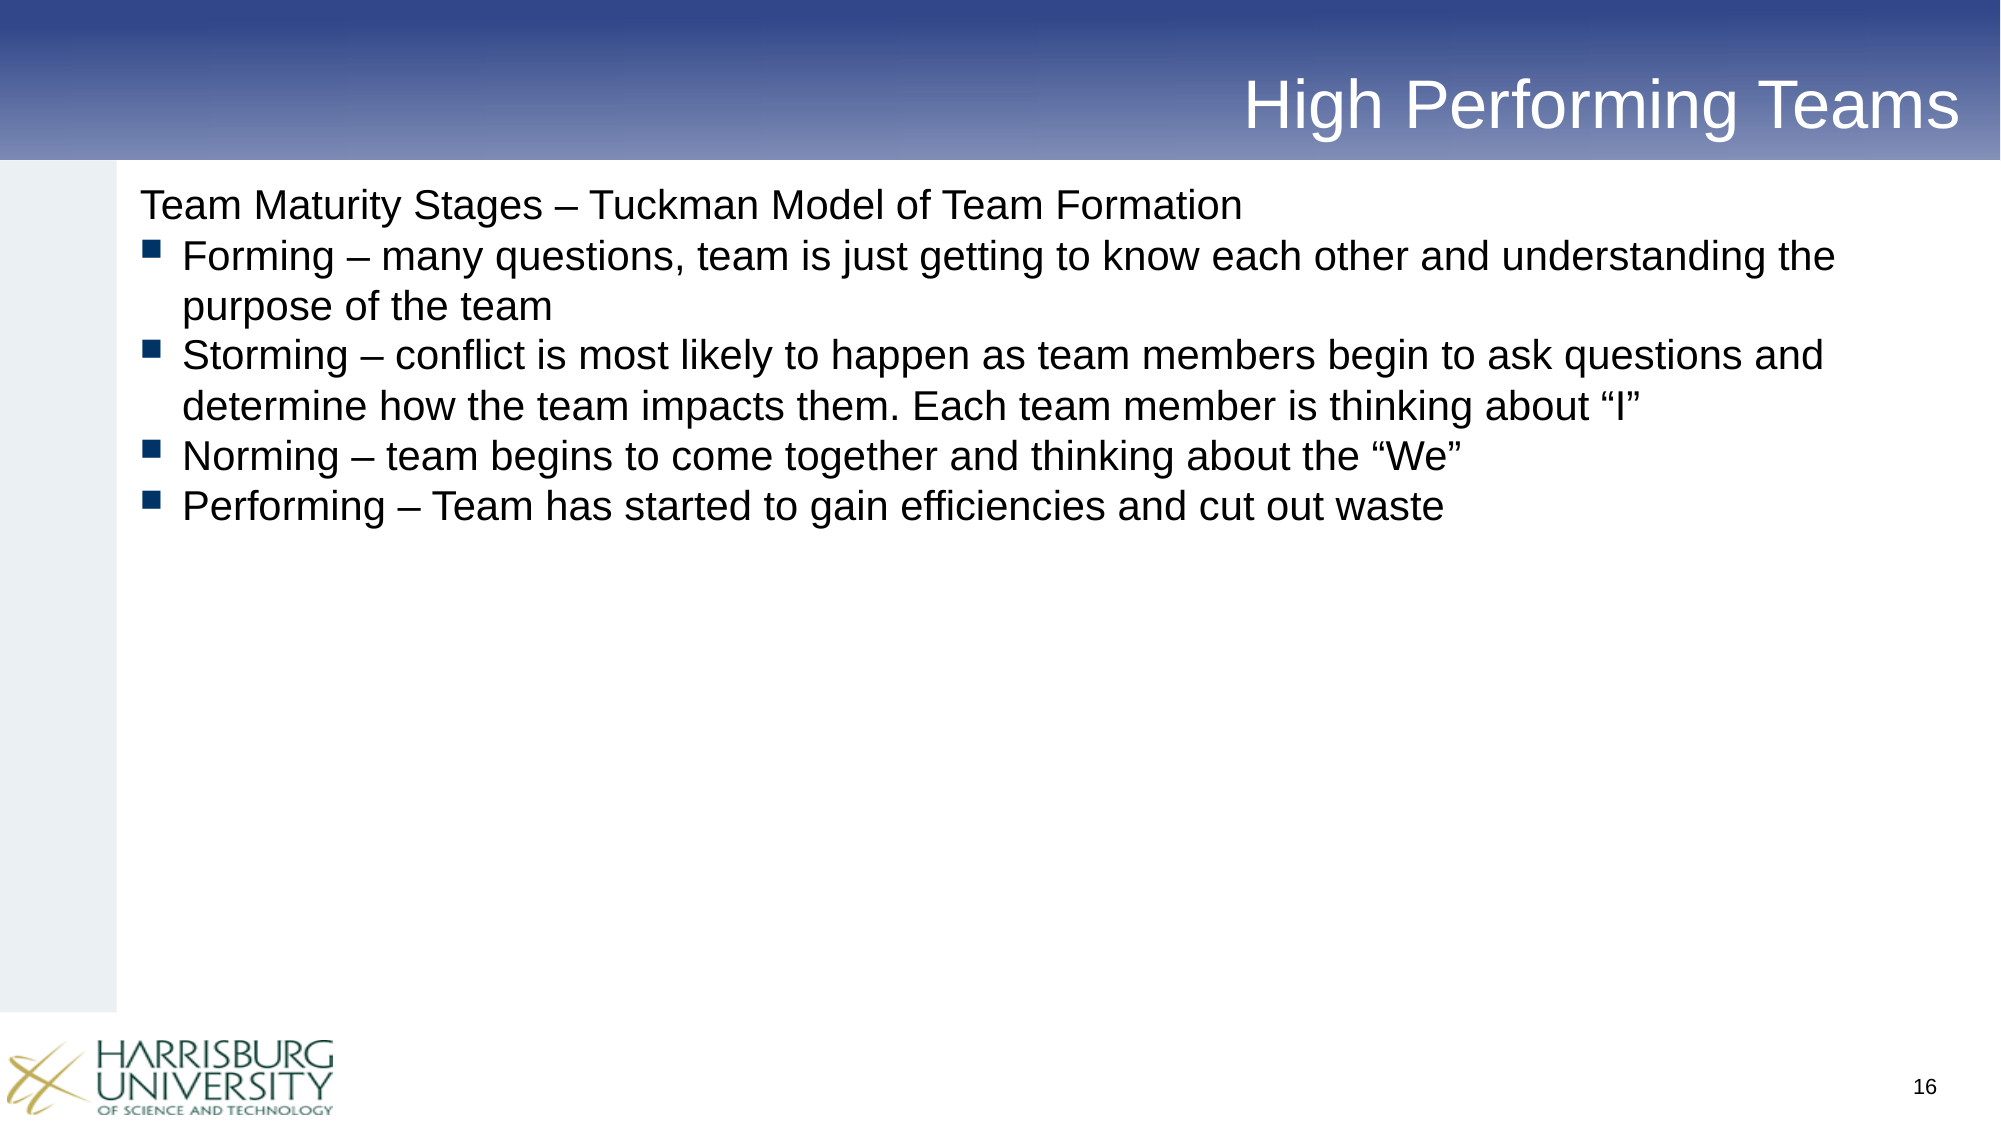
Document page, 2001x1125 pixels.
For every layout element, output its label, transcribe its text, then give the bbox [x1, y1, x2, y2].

picture [7, 1040, 333, 1115]
title High Performing Teams [190, 51, 1976, 150]
list Team Maturity Stages – Tuckman Model of Team Formation Forming – many questions, team is just getting to know each other and understanding the purpose of the team Storming – conflict is most likely to happen as team members begin to ask questions and determine how the team impacts them. Each team member is thinking about “I” Norming – team begins to come together and thinking about the “We” Performing – Team has started to gain efficiencies and cut out waste [124, 170, 1876, 981]
slide_number 16 [1535, 1031, 1953, 1107]
